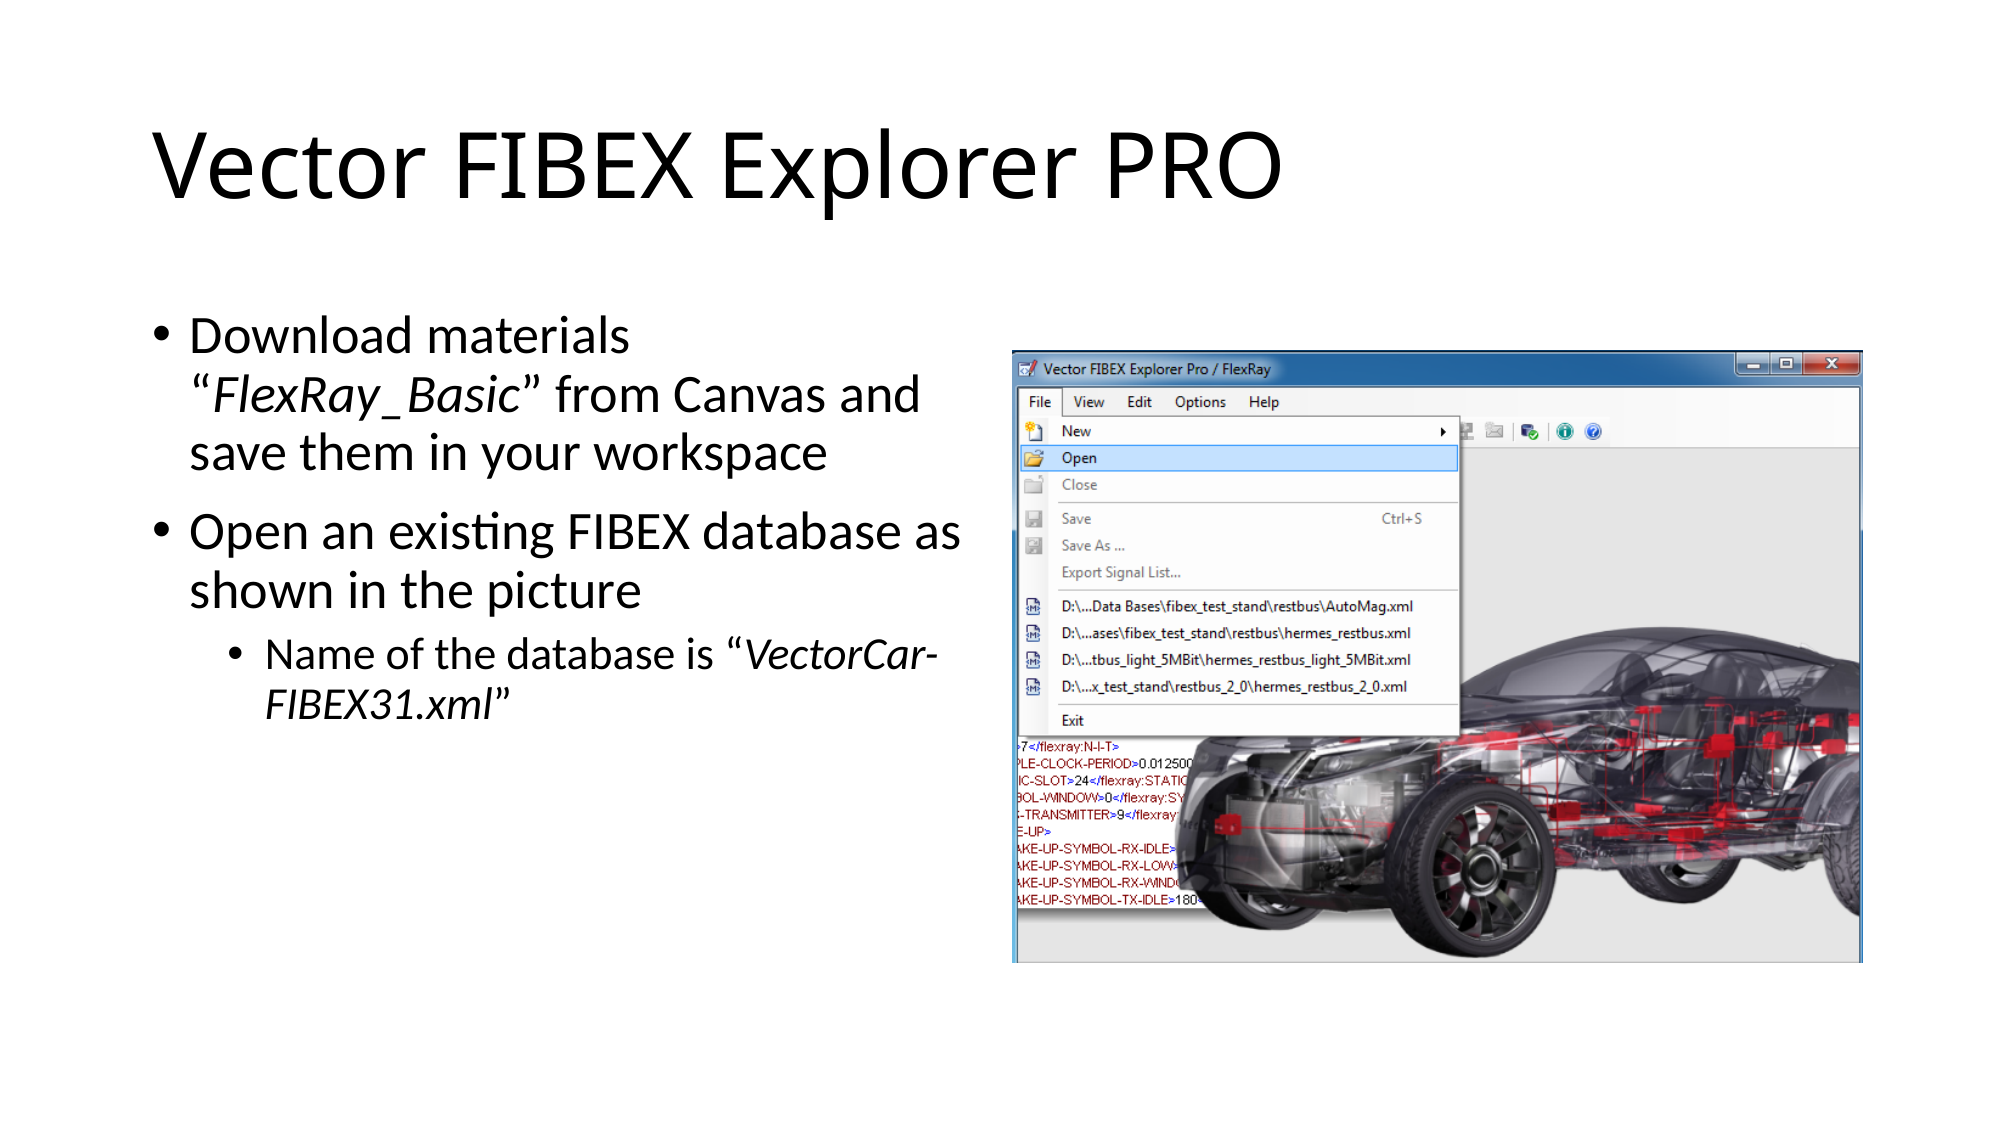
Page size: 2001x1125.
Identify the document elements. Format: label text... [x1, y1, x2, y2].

title Vector FIBEX Explorer PRO [137, 59, 1863, 278]
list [1012, 350, 1863, 963]
list Download materials “FlexRay_Basic” from Canvas and save them in your workspace Open an existing FIBEX database as shown in the picture Name of the database is “VectorCar-FIBEX31.xml” [137, 299, 988, 1014]
